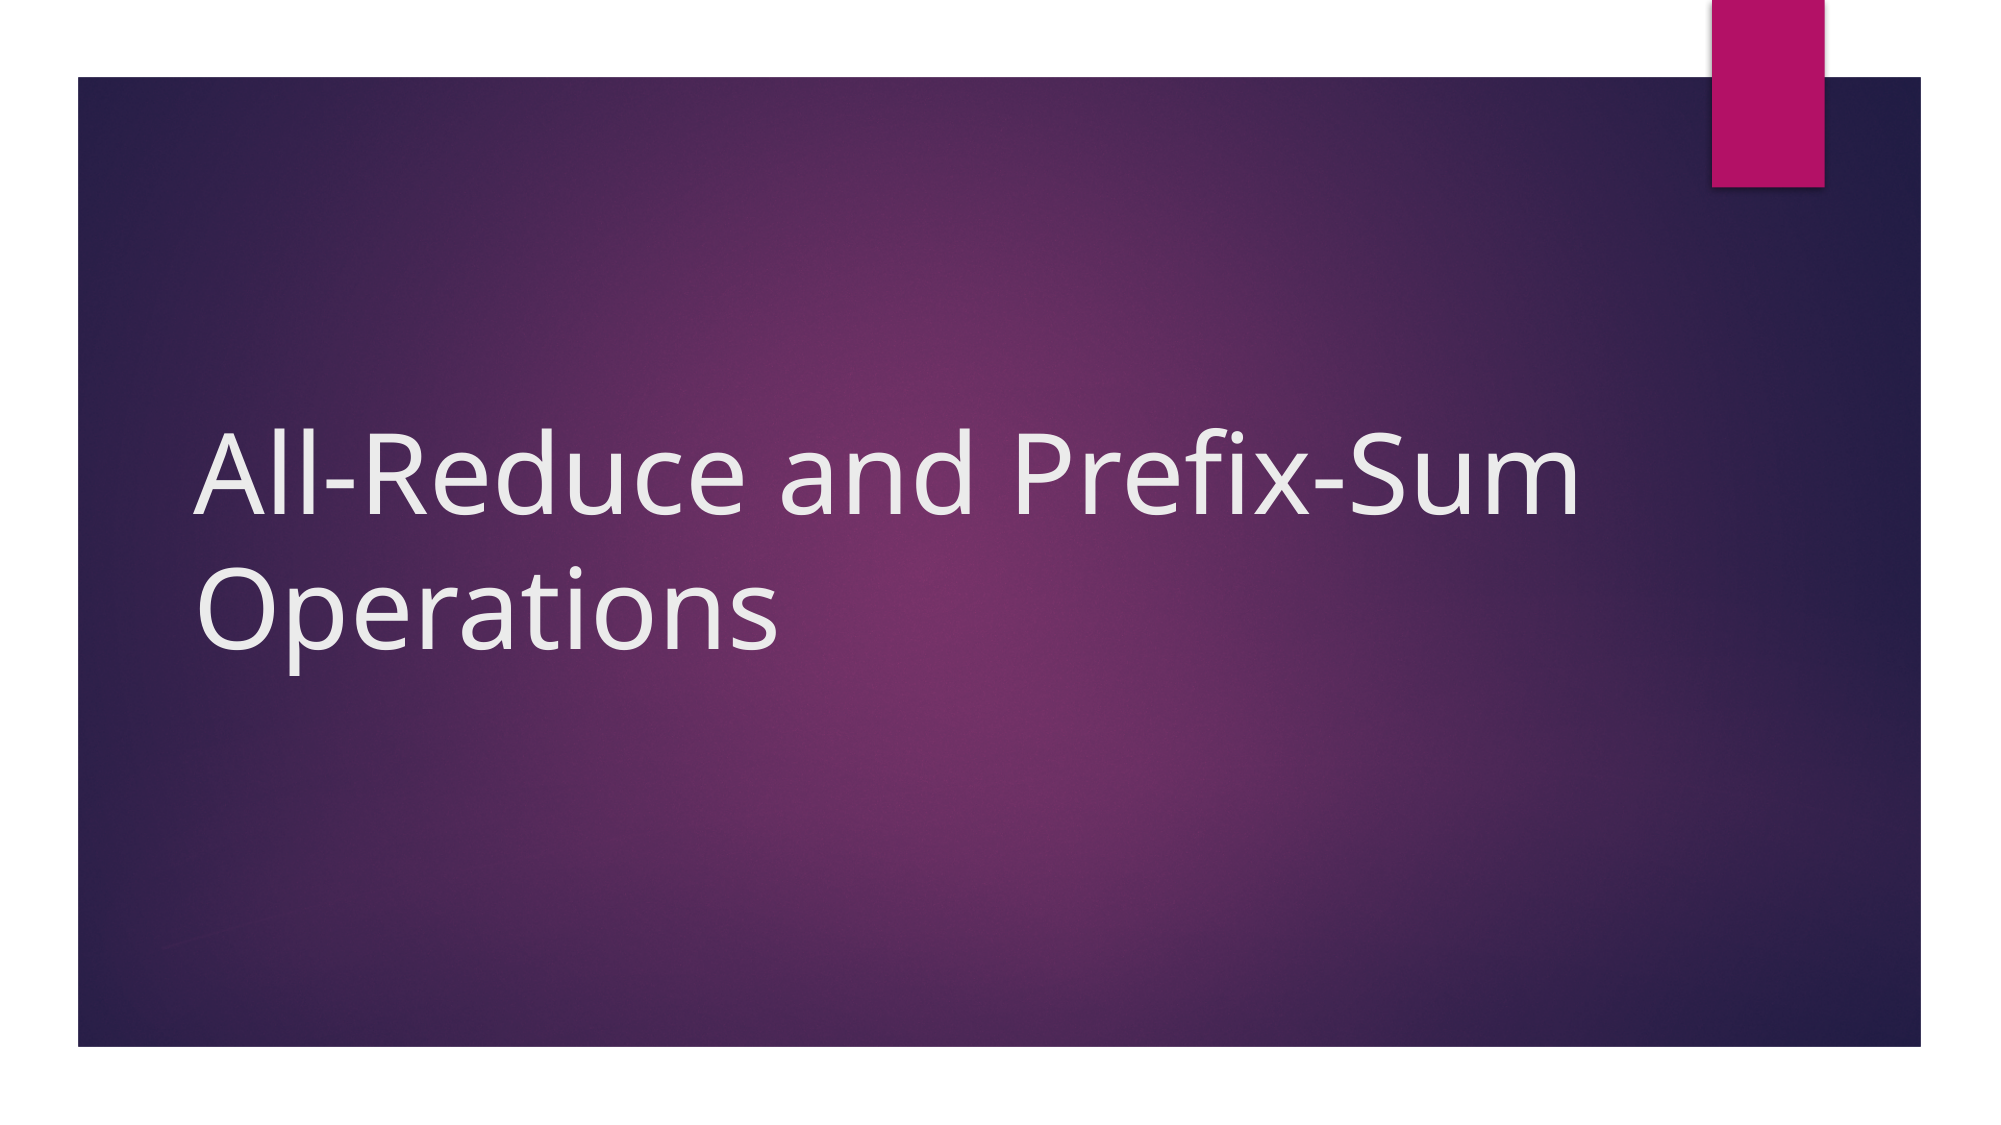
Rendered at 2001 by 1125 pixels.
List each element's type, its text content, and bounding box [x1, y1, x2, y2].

title All-Reduce and Prefix-Sum Operations [178, 211, 1792, 680]
